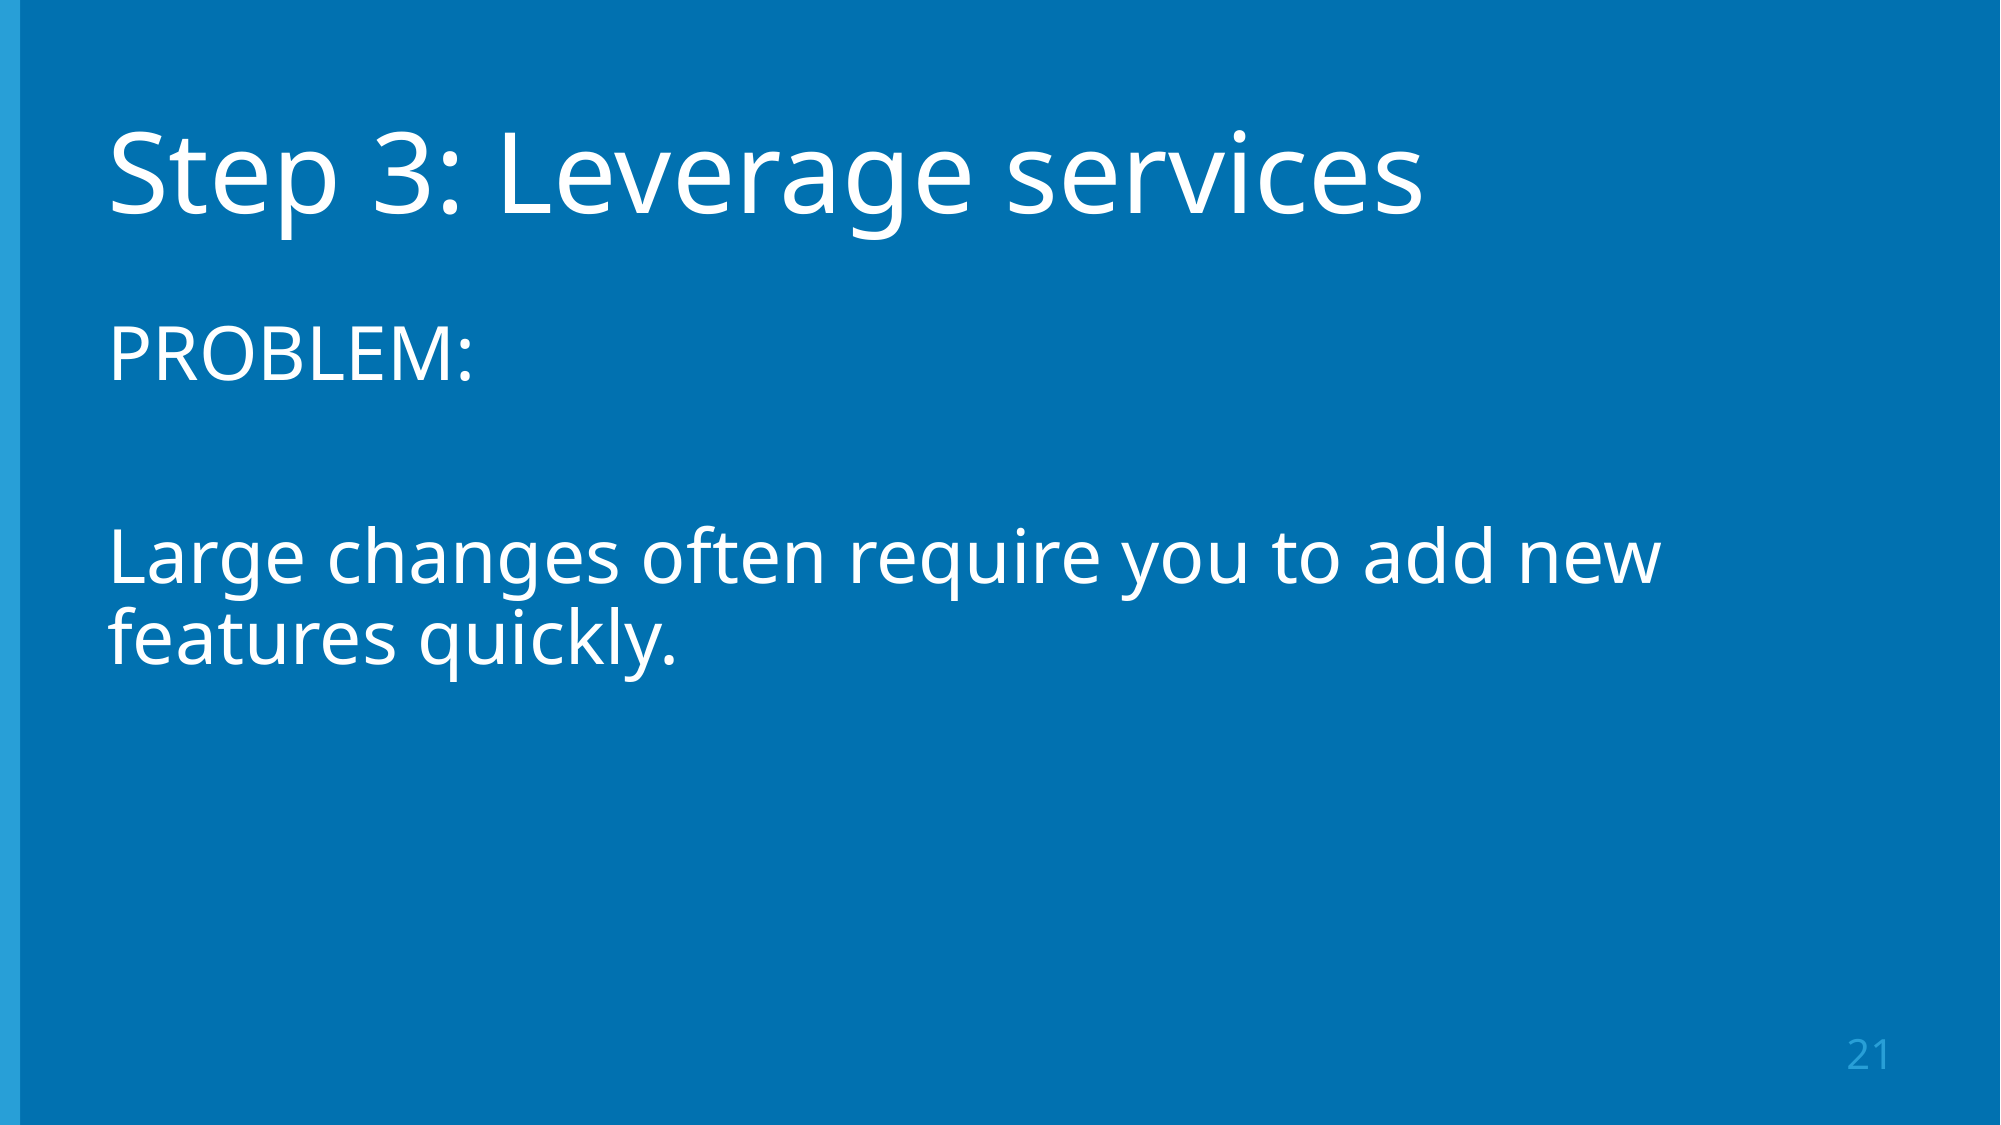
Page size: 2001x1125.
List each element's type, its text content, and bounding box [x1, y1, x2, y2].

list PROBLEM: Large changes often require you to add new features quickly. [92, 307, 1931, 1000]
title Step 3: Leverage services [92, 68, 1910, 286]
slide_number 21 [1459, 1026, 1910, 1087]
